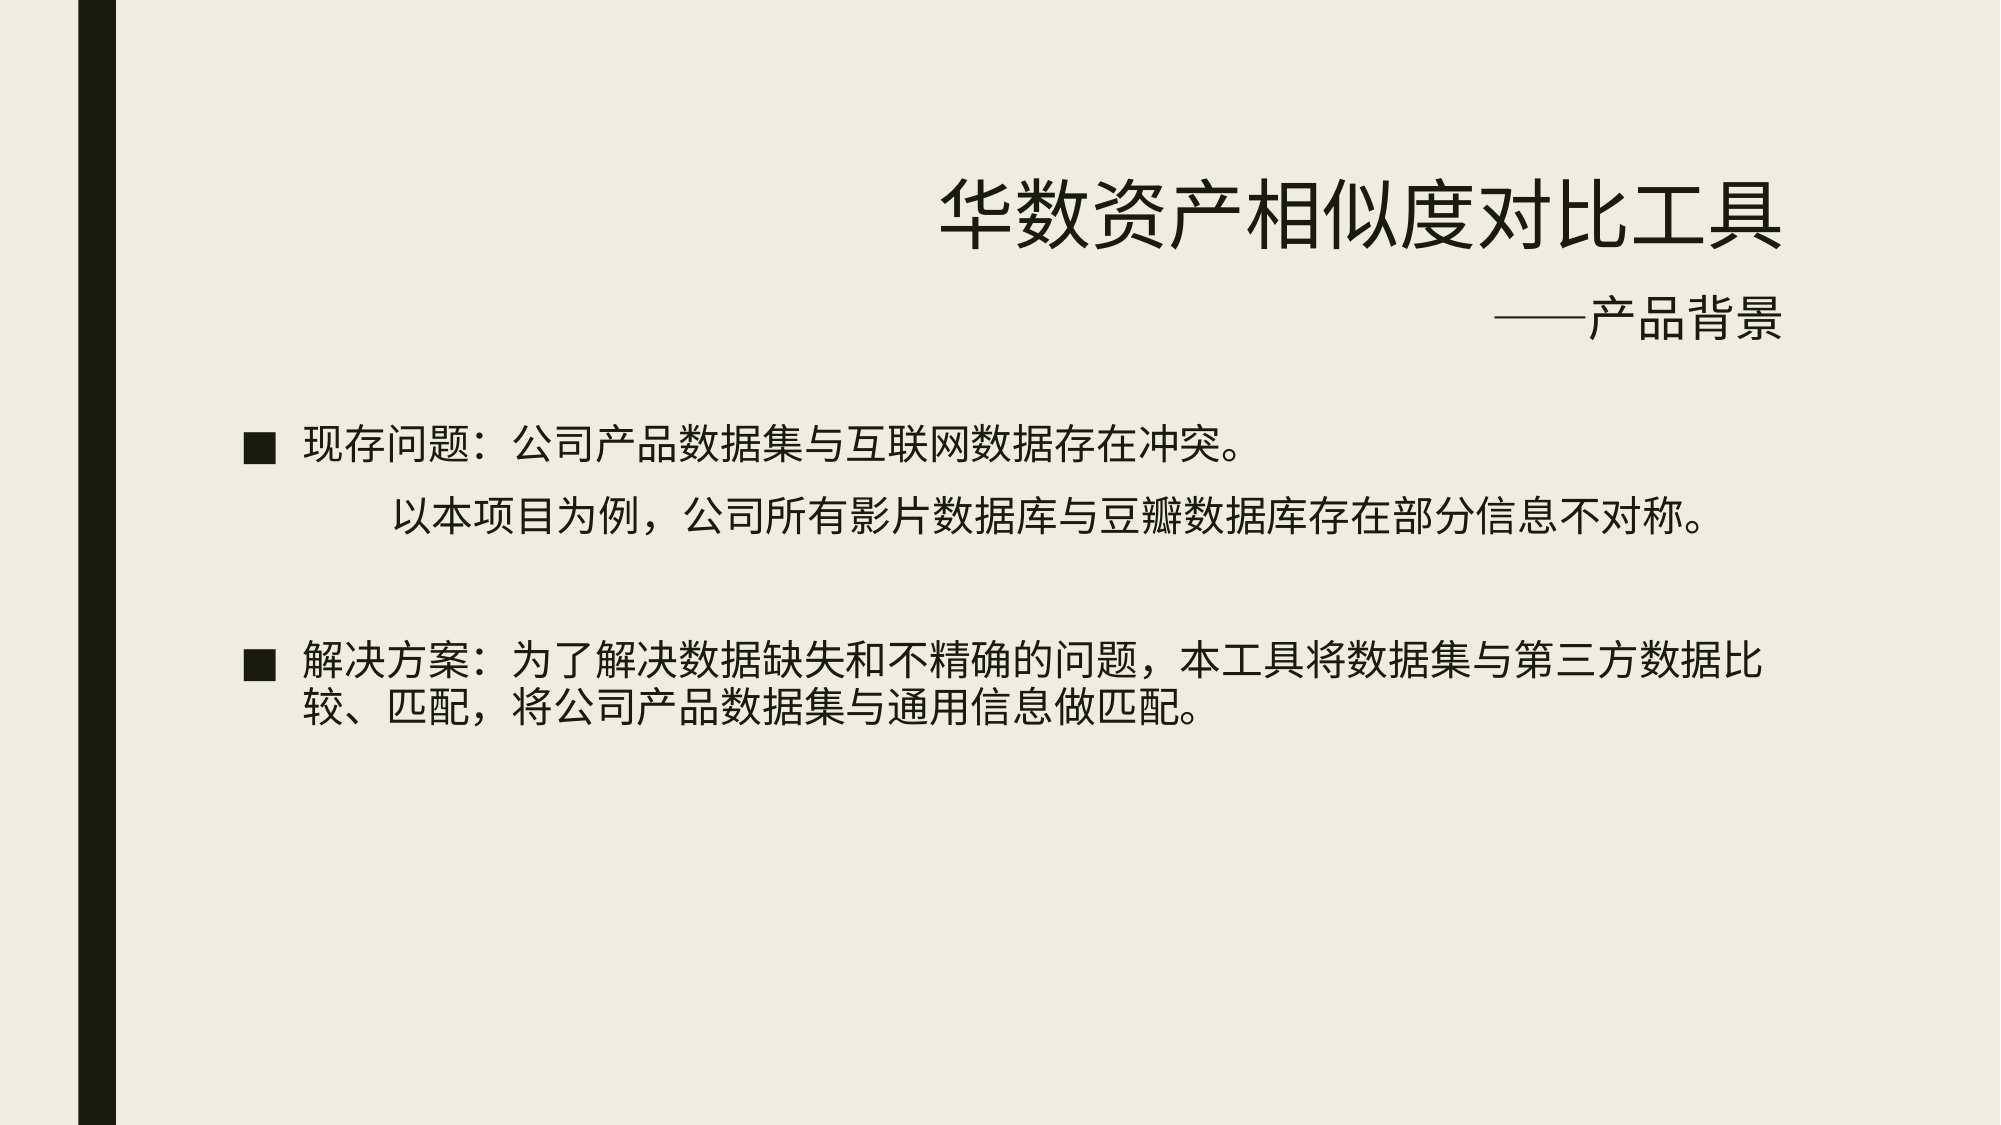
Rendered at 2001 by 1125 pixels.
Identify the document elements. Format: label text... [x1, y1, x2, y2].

list 现存问题：公司产品数据集与互联网数据存在冲突。 以本项目为例，公司所有影片数据库与豆瓣数据库存在部分信息不对称。 解决方案：为了解决数据缺失和不精确的问题，本工具将数据集与第三方数据比较、匹配，将公司产品数据集与通用信息做匹配。 [225, 414, 1800, 1002]
title 华数资产相似度对比工具 ——产品背景 [225, 112, 1800, 357]
